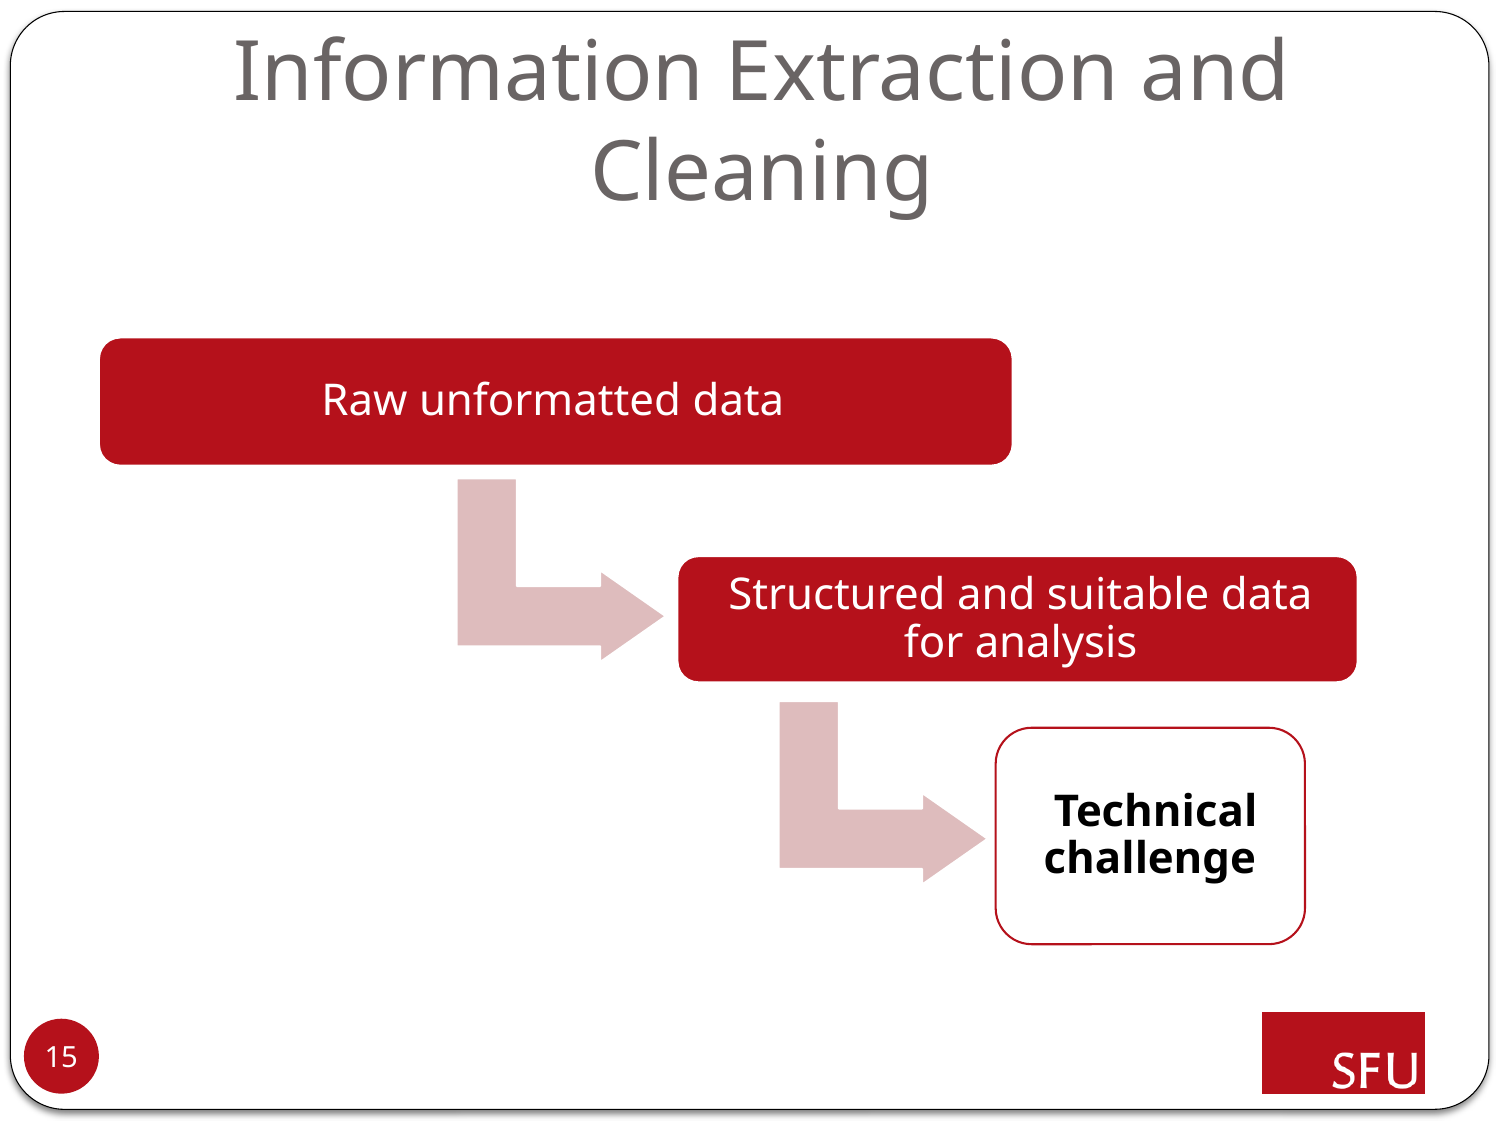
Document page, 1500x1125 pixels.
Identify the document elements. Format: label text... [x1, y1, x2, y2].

picture [1262, 1012, 1426, 1094]
title Information Extraction and Cleaning [98, 44, 1426, 233]
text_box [61, 279, 1363, 948]
slide_number 15 [23, 1018, 99, 1094]
